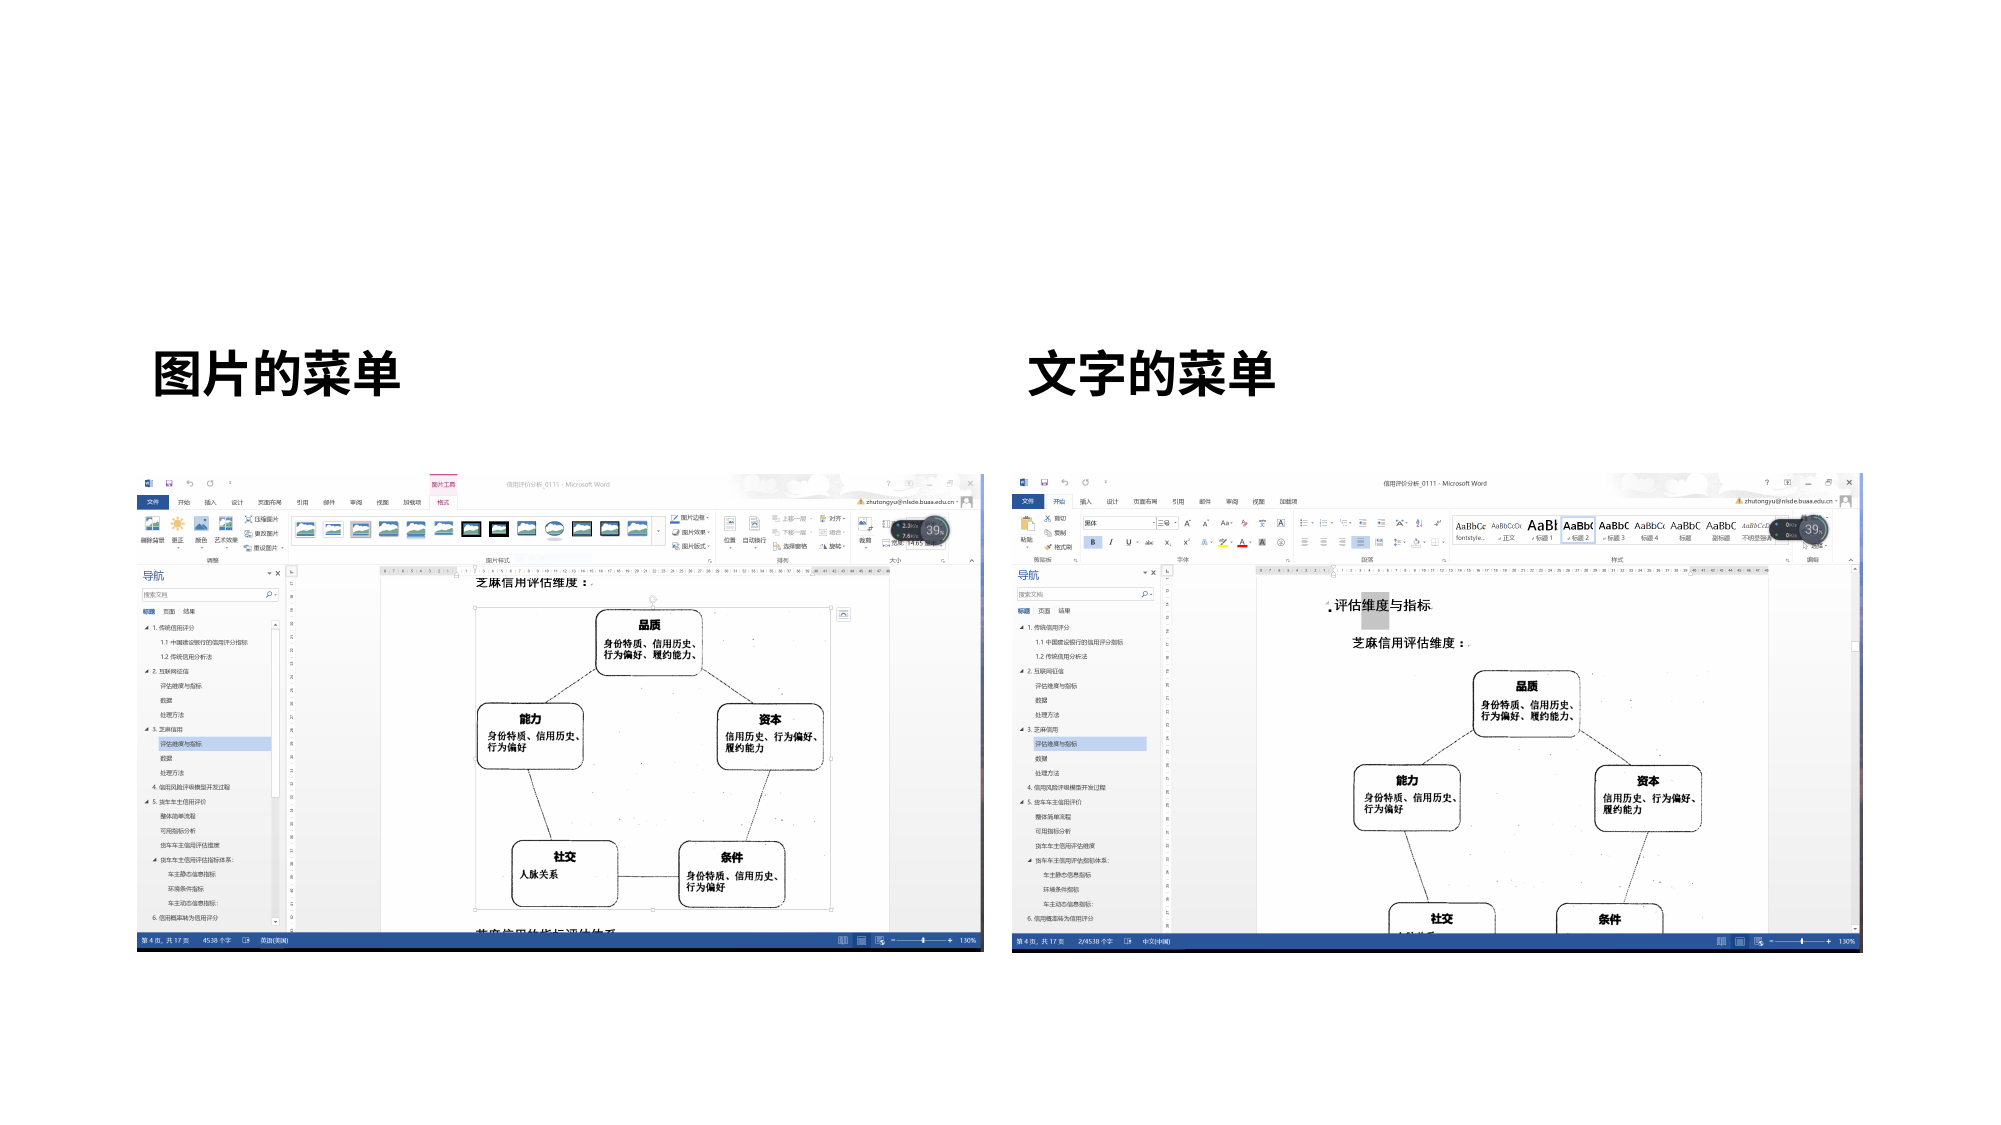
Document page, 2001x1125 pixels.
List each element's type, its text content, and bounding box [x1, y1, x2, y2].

list 图片的菜单 [137, 275, 984, 411]
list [137, 474, 984, 952]
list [1012, 473, 1863, 954]
list 文字的菜单 [1012, 275, 1863, 411]
